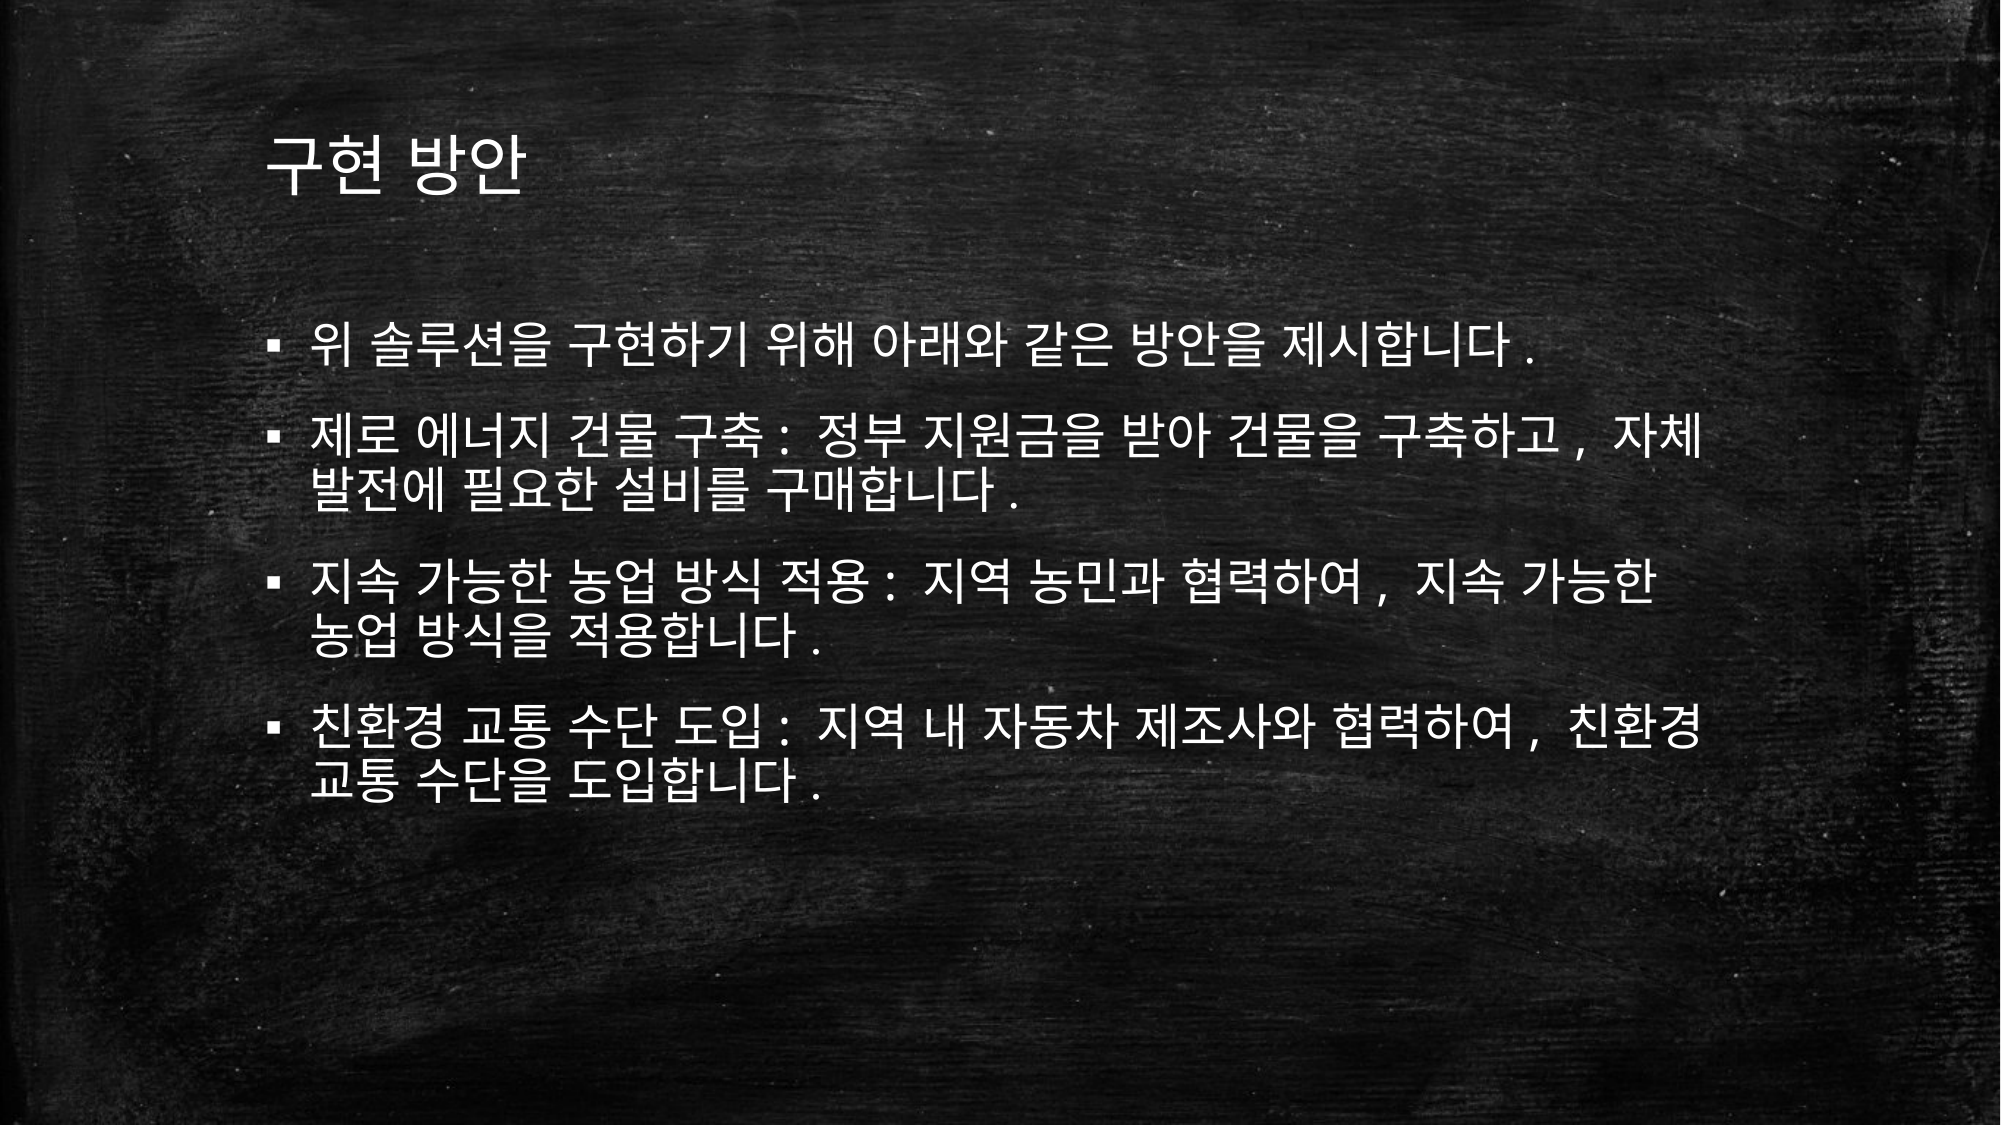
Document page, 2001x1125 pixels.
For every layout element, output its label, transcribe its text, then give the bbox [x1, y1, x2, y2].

list 위 솔루션을 구현하기 위해 아래와 같은 방안을 제시합니다. 제로 에너지 건물 구축: 정부 지원금을 받아 건물을 구축하고, 자체 발전에 필요한 설비를 구매합니다. 지속 가능한 농업 방식 적용: 지역 농민과 협력하여, 지속 가능한 농업 방식을 적용합니다. 친환경 교통 수단 도입: 지역 내 자동차 제조사와 협력하여, 친환경 교통 수단을 도입합니다. [249, 312, 1751, 1013]
title 구현 방안 [249, 45, 1751, 213]
